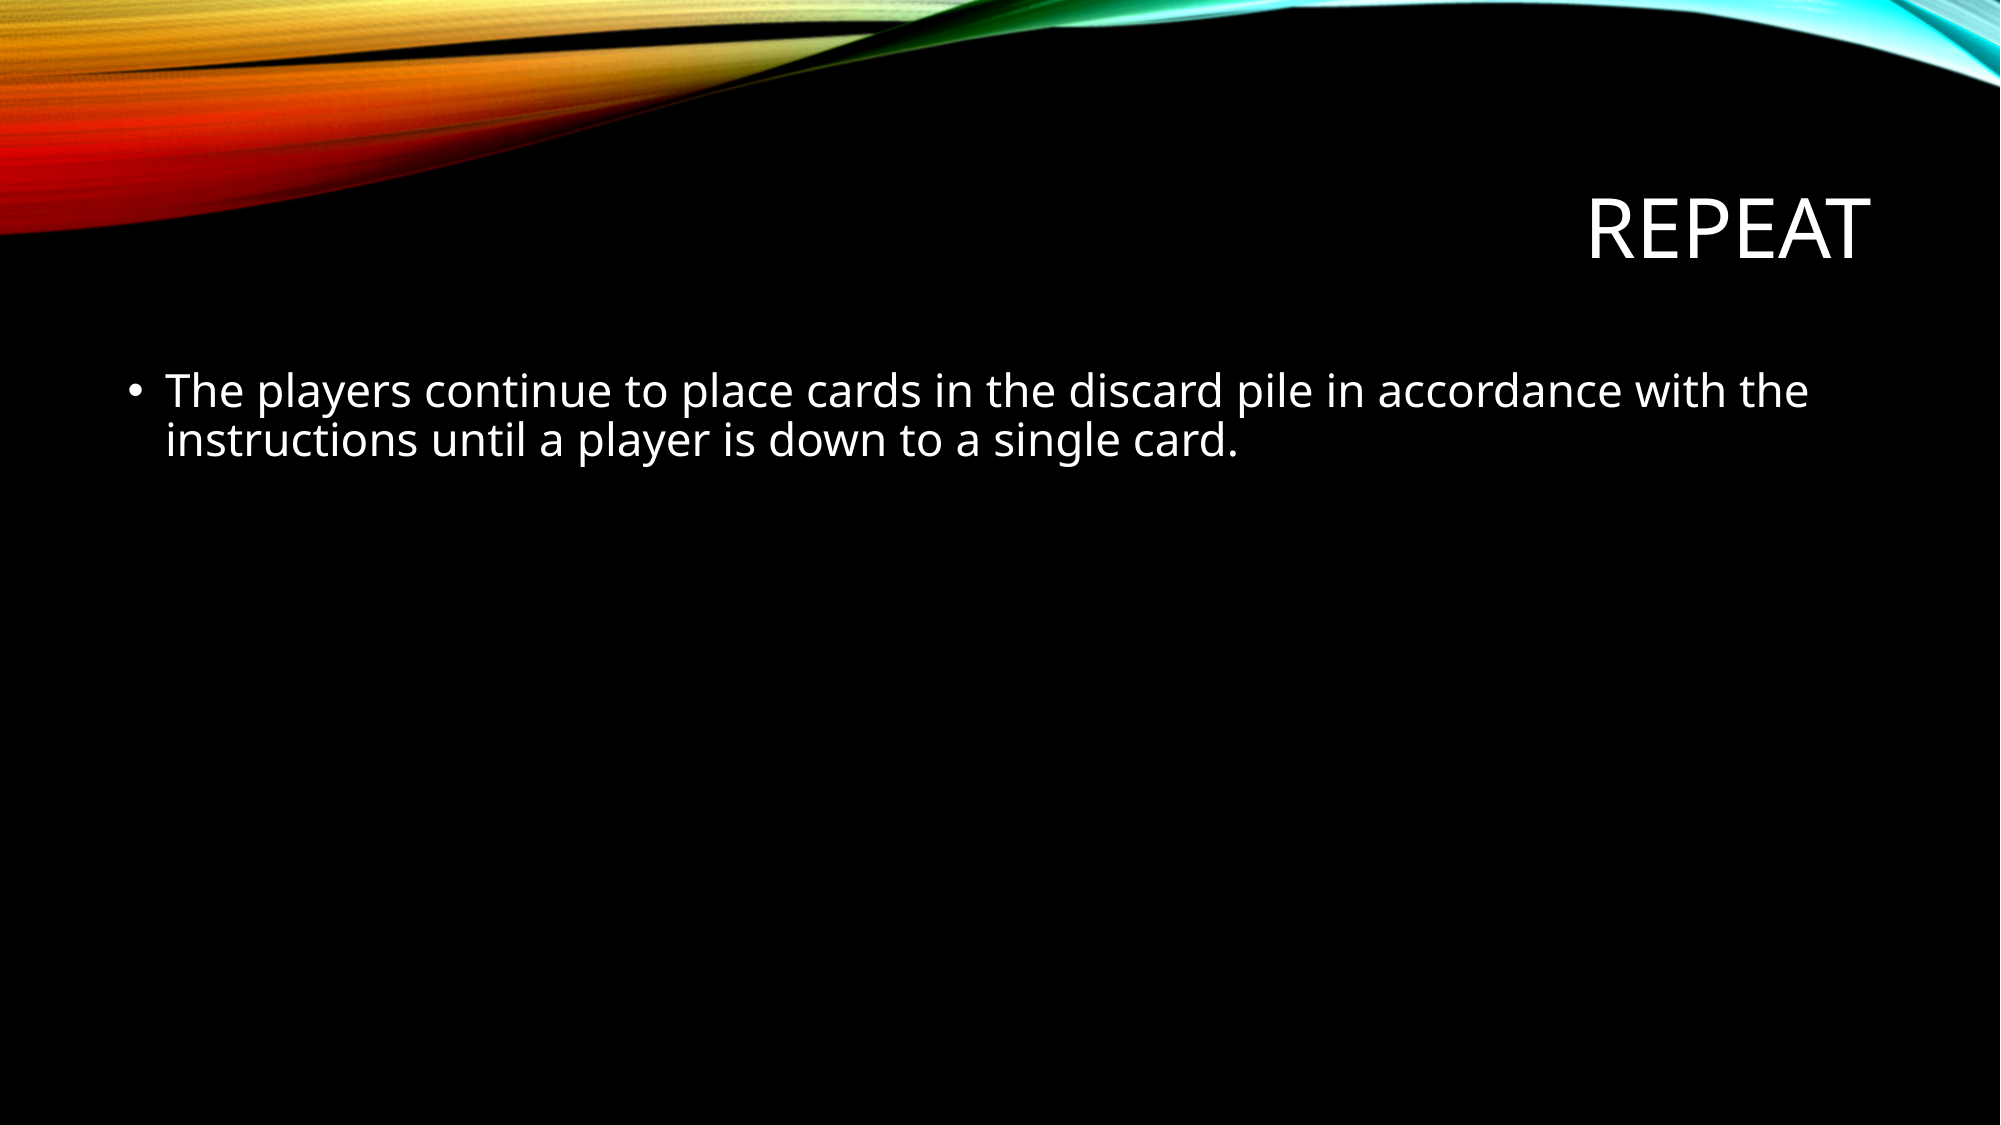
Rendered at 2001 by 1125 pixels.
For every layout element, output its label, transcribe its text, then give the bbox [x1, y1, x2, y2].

title Repeat [474, 125, 1888, 338]
list The players continue to place cards in the discard pile in accordance with the instructions until a player is down to a single card. [112, 360, 1888, 1021]
picture [0, 0, 2000, 237]
